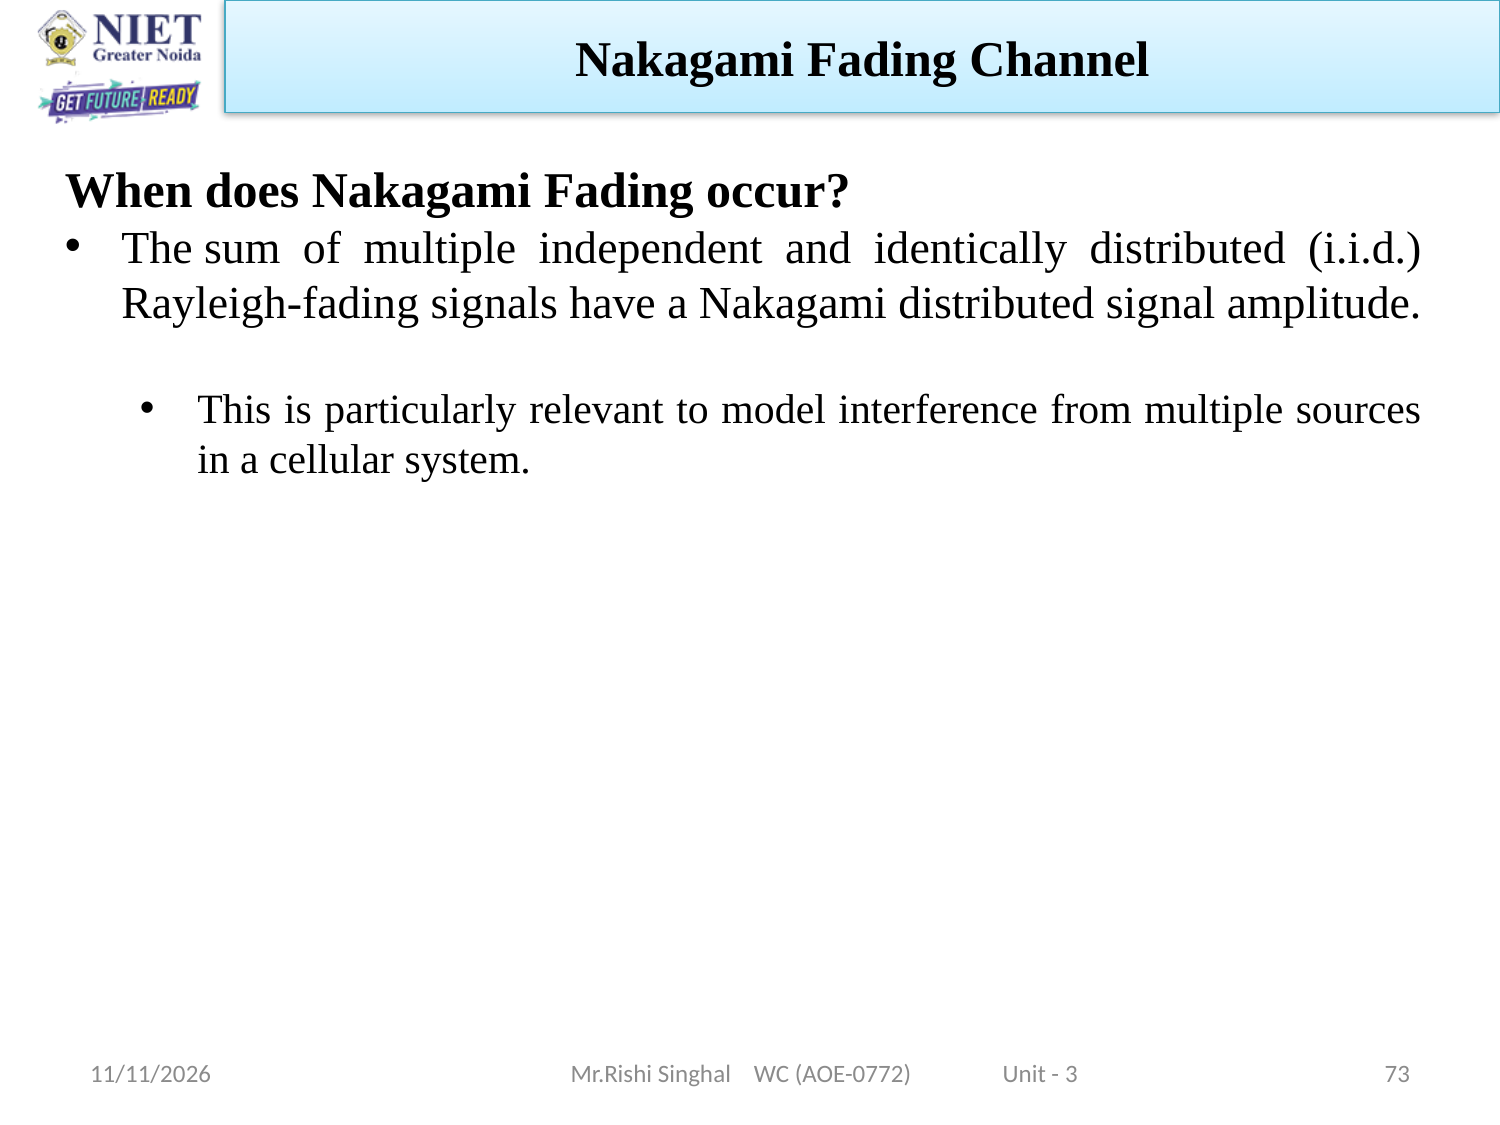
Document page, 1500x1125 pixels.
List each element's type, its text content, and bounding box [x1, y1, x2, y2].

picture [0, 0, 238, 135]
footer Mr.Rishi Singhal WC (AOE-0772) Unit - 3 [412, 1042, 1074, 1103]
text_box Nakagami Fading Channel [238, 0, 1500, 113]
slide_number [75, 1042, 412, 1103]
slide_number 73 [1074, 1042, 1425, 1103]
text_box When does Nakagami Fading occur? The sum of multiple independent and identically distributed (i.i.d.) Rayleigh-fading signals have a Nakagami distributed signal amplitude. This is particularly relevant to model interference from multiple sources in a cellular system. [50, 149, 1438, 490]
